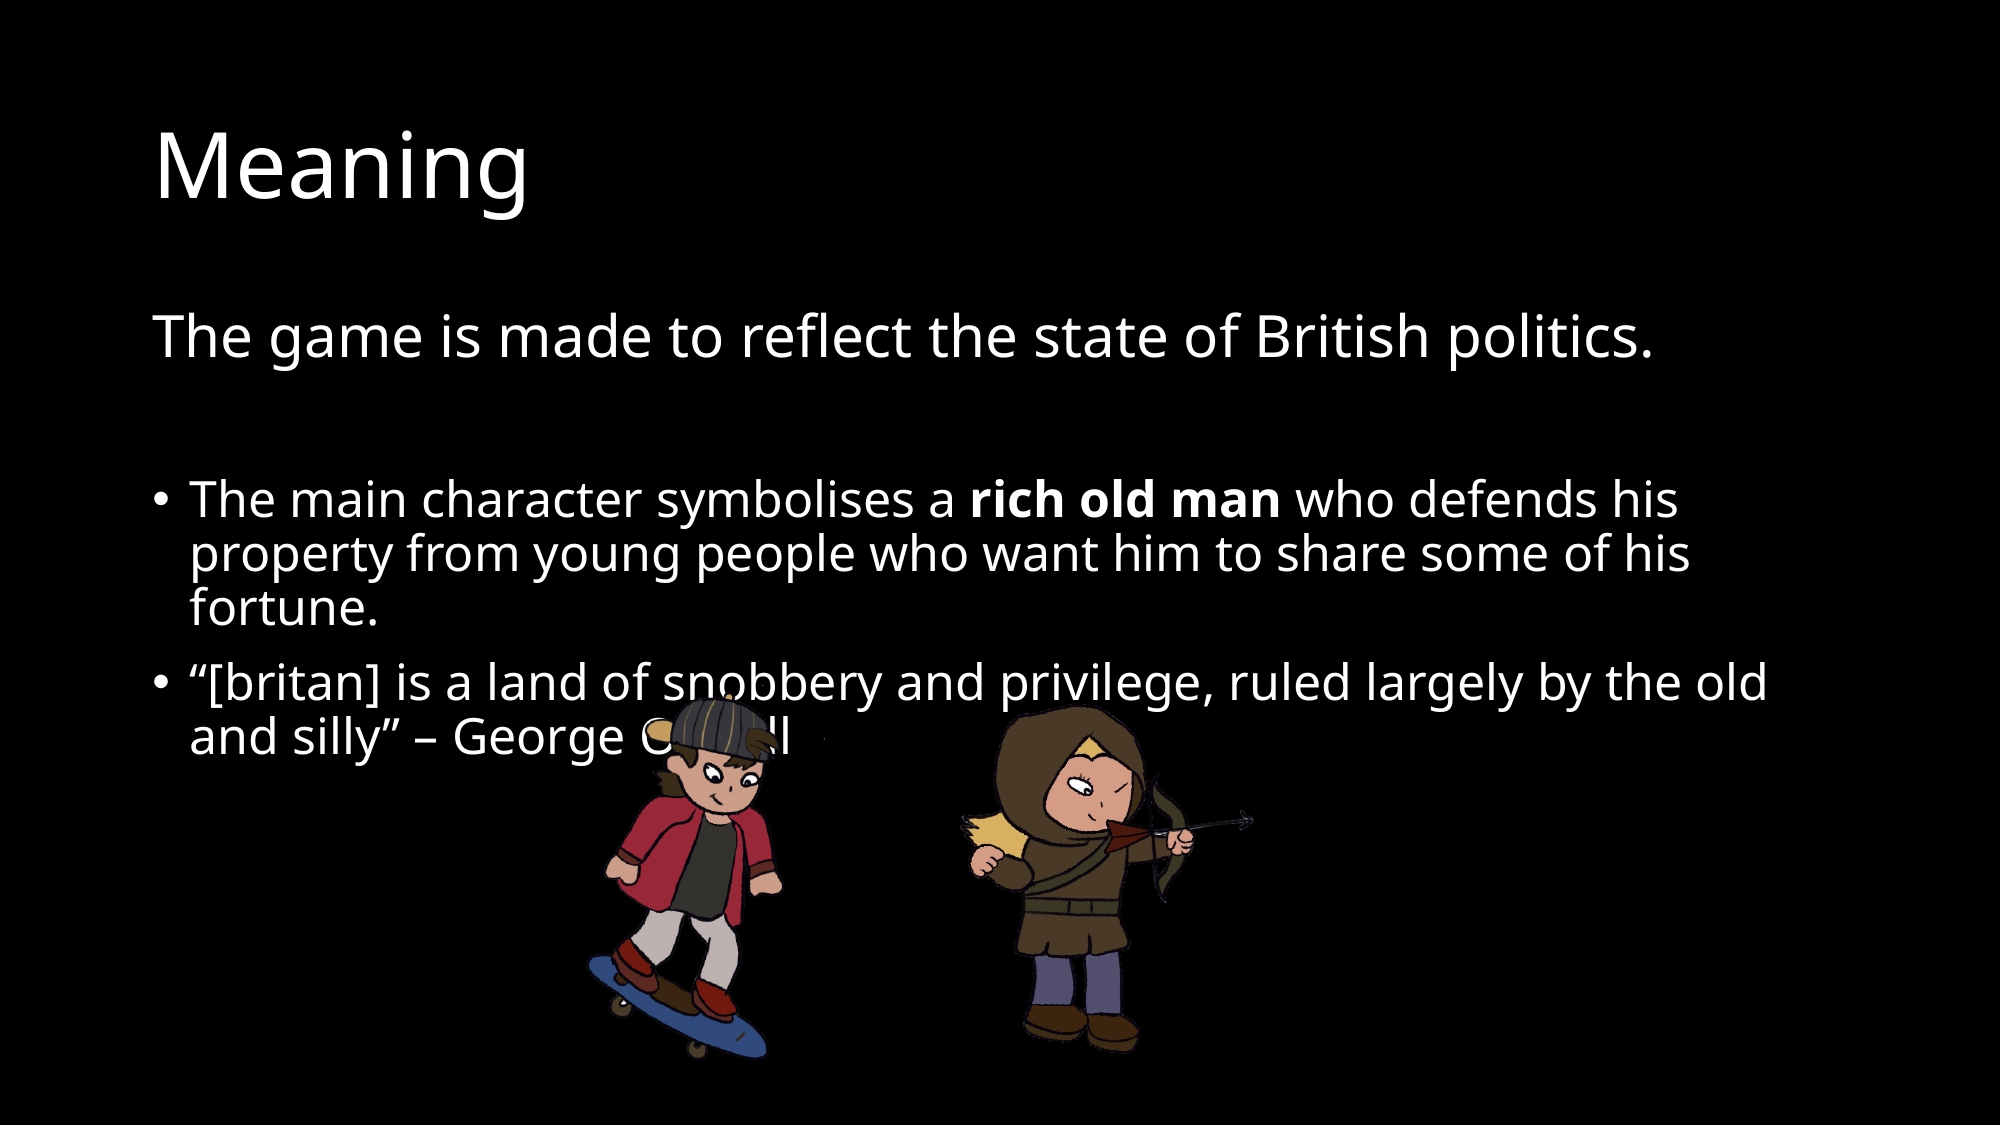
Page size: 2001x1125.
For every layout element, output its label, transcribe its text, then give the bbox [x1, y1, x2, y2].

title Meaning [137, 59, 1863, 278]
picture [506, 666, 1286, 1083]
list The game is made to reflect the state of British politics. The main character symbolises a rich old man who defends his property from young people who want him to share some of his fortune. “[britan] is a land of snobbery and privilege, ruled largely by the old and silly” – George Orwell [137, 299, 1863, 1014]
